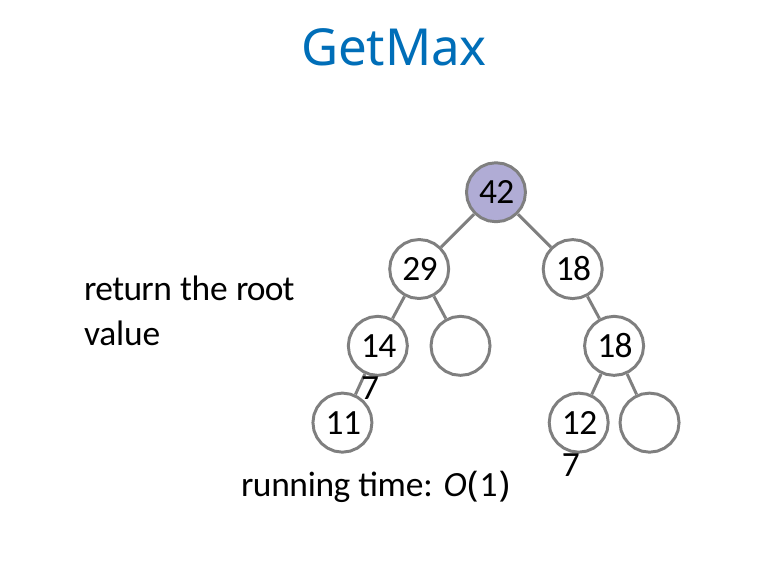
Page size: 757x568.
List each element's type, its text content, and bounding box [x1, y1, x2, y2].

title GetMax [36, 11, 720, 110]
text_box [549, 400, 559, 445]
text_box 29 [400, 242, 439, 288]
text_box [543, 246, 603, 299]
text_box [448, 316, 491, 373]
text_box 12 7 [559, 396, 661, 484]
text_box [464, 161, 528, 224]
text_box 11 running time: O(1) [238, 377, 517, 504]
text_box [584, 323, 644, 376]
text_box [389, 246, 449, 299]
text_box 18 [595, 319, 634, 365]
text_box [566, 374, 602, 396]
text_box 14 7 [358, 319, 472, 377]
text_box 18 [553, 242, 592, 288]
text_box [637, 393, 680, 450]
text_box return the root value [82, 259, 297, 353]
text_box [348, 324, 358, 368]
